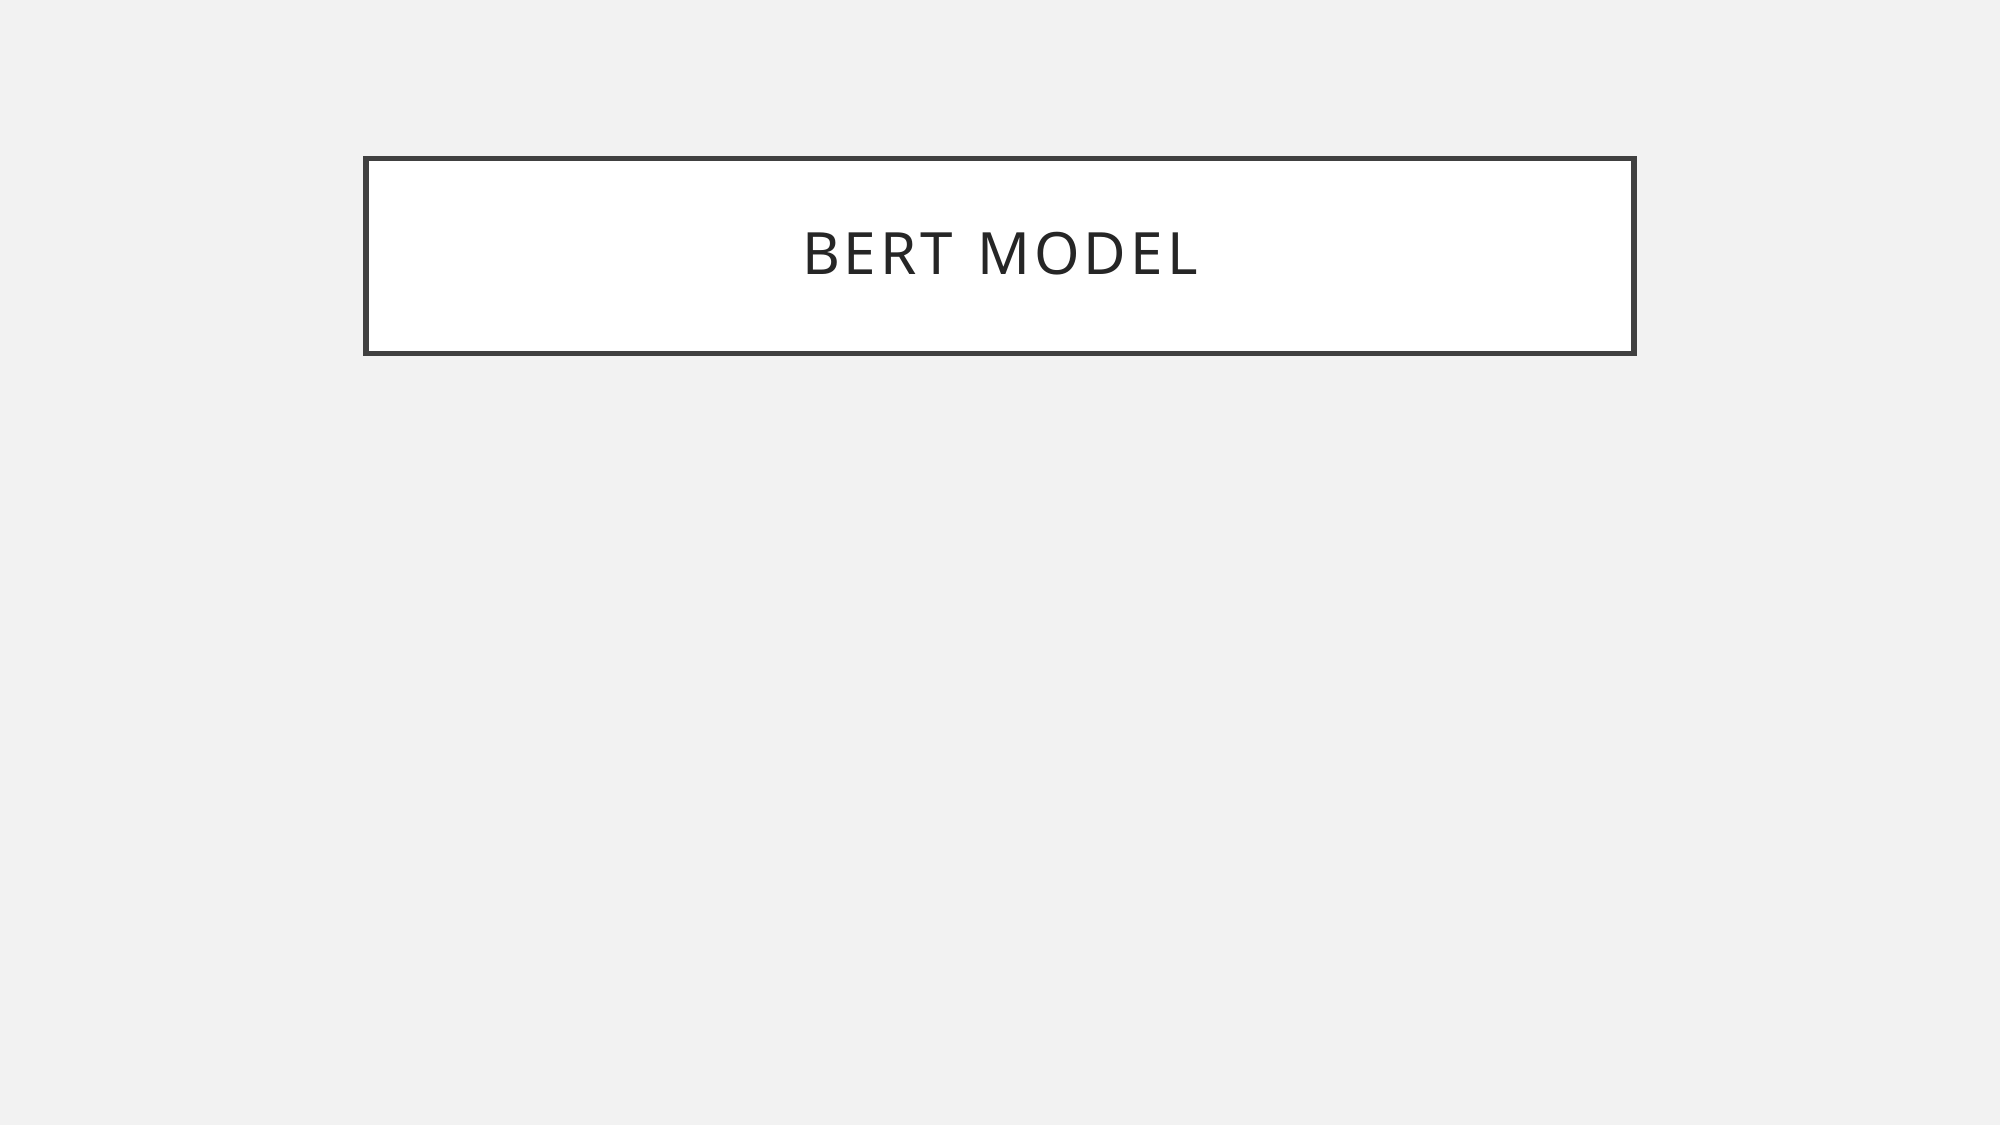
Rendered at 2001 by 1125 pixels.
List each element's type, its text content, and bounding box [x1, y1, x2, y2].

title Bert model [363, 156, 1637, 356]
